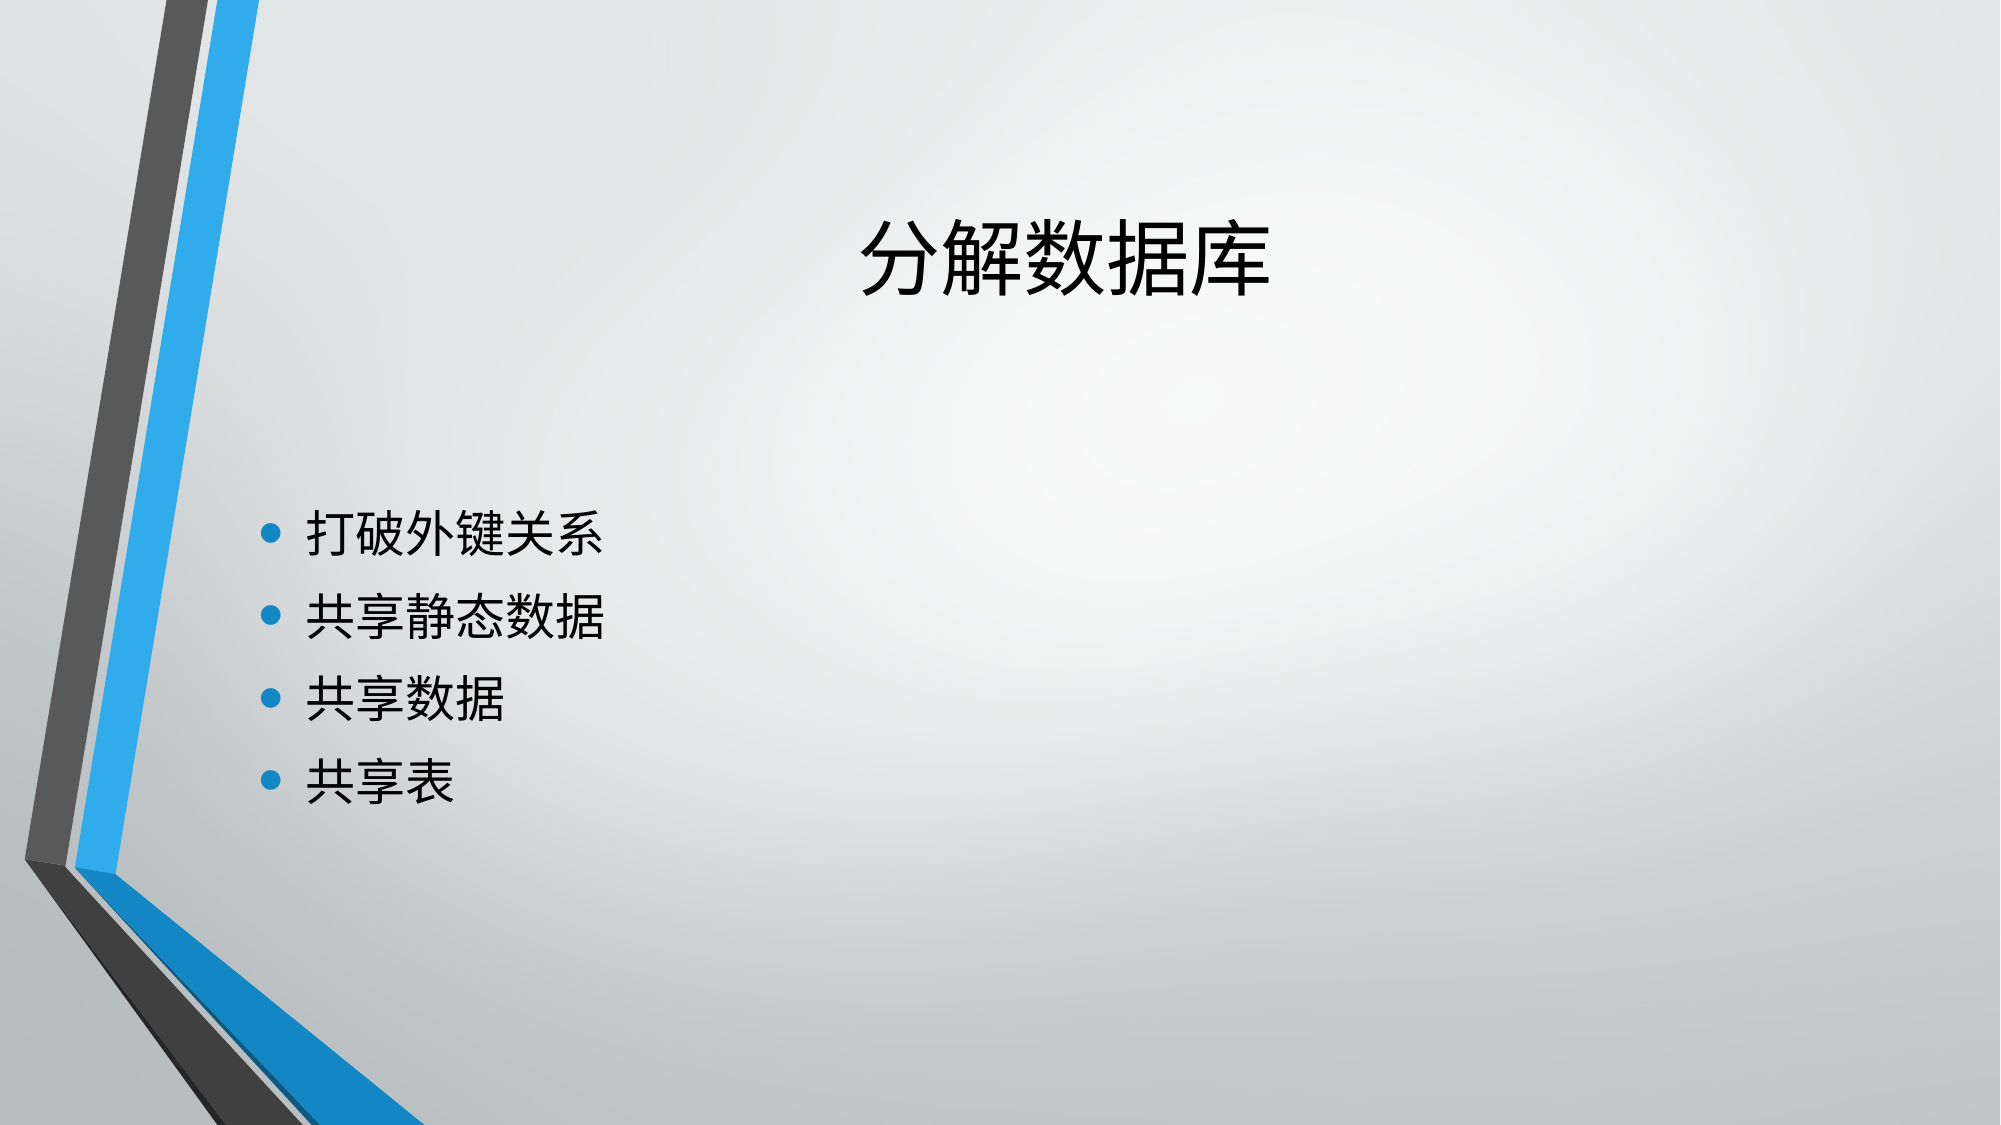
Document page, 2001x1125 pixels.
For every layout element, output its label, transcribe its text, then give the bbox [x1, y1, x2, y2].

title 分解数据库 [243, 112, 1887, 399]
list 打破外键关系 共享静态数据 共享数据 共享表 [243, 399, 1887, 913]
